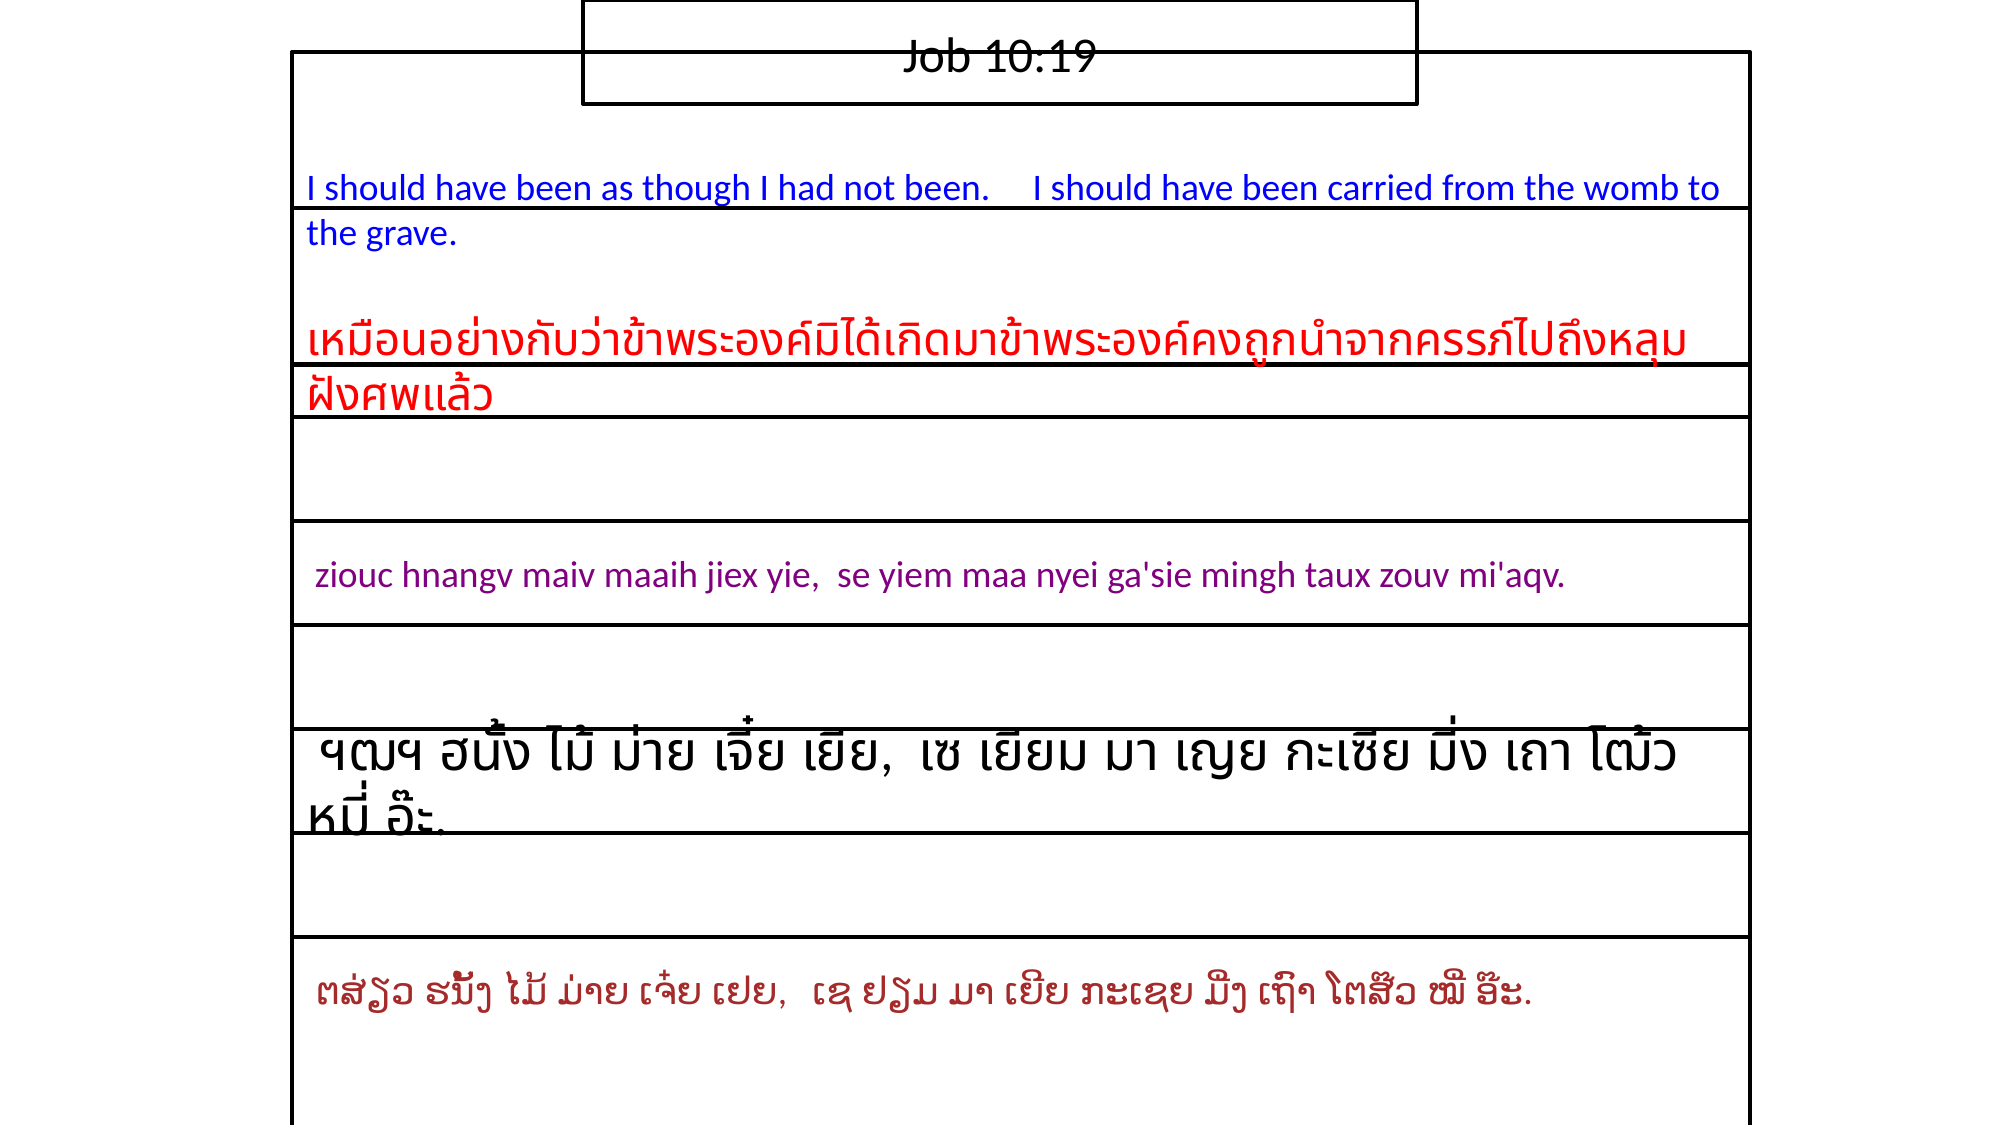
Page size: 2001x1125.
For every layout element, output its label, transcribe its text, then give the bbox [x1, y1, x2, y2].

text_box ziouc hnangv maiv maaih jiex yie, se yiem maa nyei ga'sie mingh taux zouv mi'aqv. [290, 415, 1752, 623]
text_box เหมือน​อย่าง​กับ​ว่า​ข้า​พระ​องค์​มิได้​เกิด​มาข้า​พระ​องค์​คง​ถูก​นำ​จาก​ครรภ์​ไป​ถึง​หลุม​ฝัง​ศพ​แล้ว​ [290, 206, 1752, 415]
text_box ຕສ່ຽວ ຮນັ້ງ ໄມ້ ມ່າຍ ເຈ໋ຍ ເຢຍ, ເຊ ຢຽມ ມາ ເຍີຍ ກະເຊຍ ມີ່ງ ເຖົາ ໂຕສ໊ວ ໝີ່ ອ໊ະ. [290, 831, 1752, 1125]
text_box I should have been as though I had not been. I should have been carried from the womb to the grave. [290, 50, 1752, 206]
text_box Job 10:19 [581, 0, 1419, 50]
text_box ฯฒฯ ฮนั้ง ไม้ ม่าย เจี๋ย เยีย, เซ เยียม มา เญย กะเซีย มี่ง เถา โฒ้ว หมี่ อ๊ะ. [290, 623, 1752, 831]
